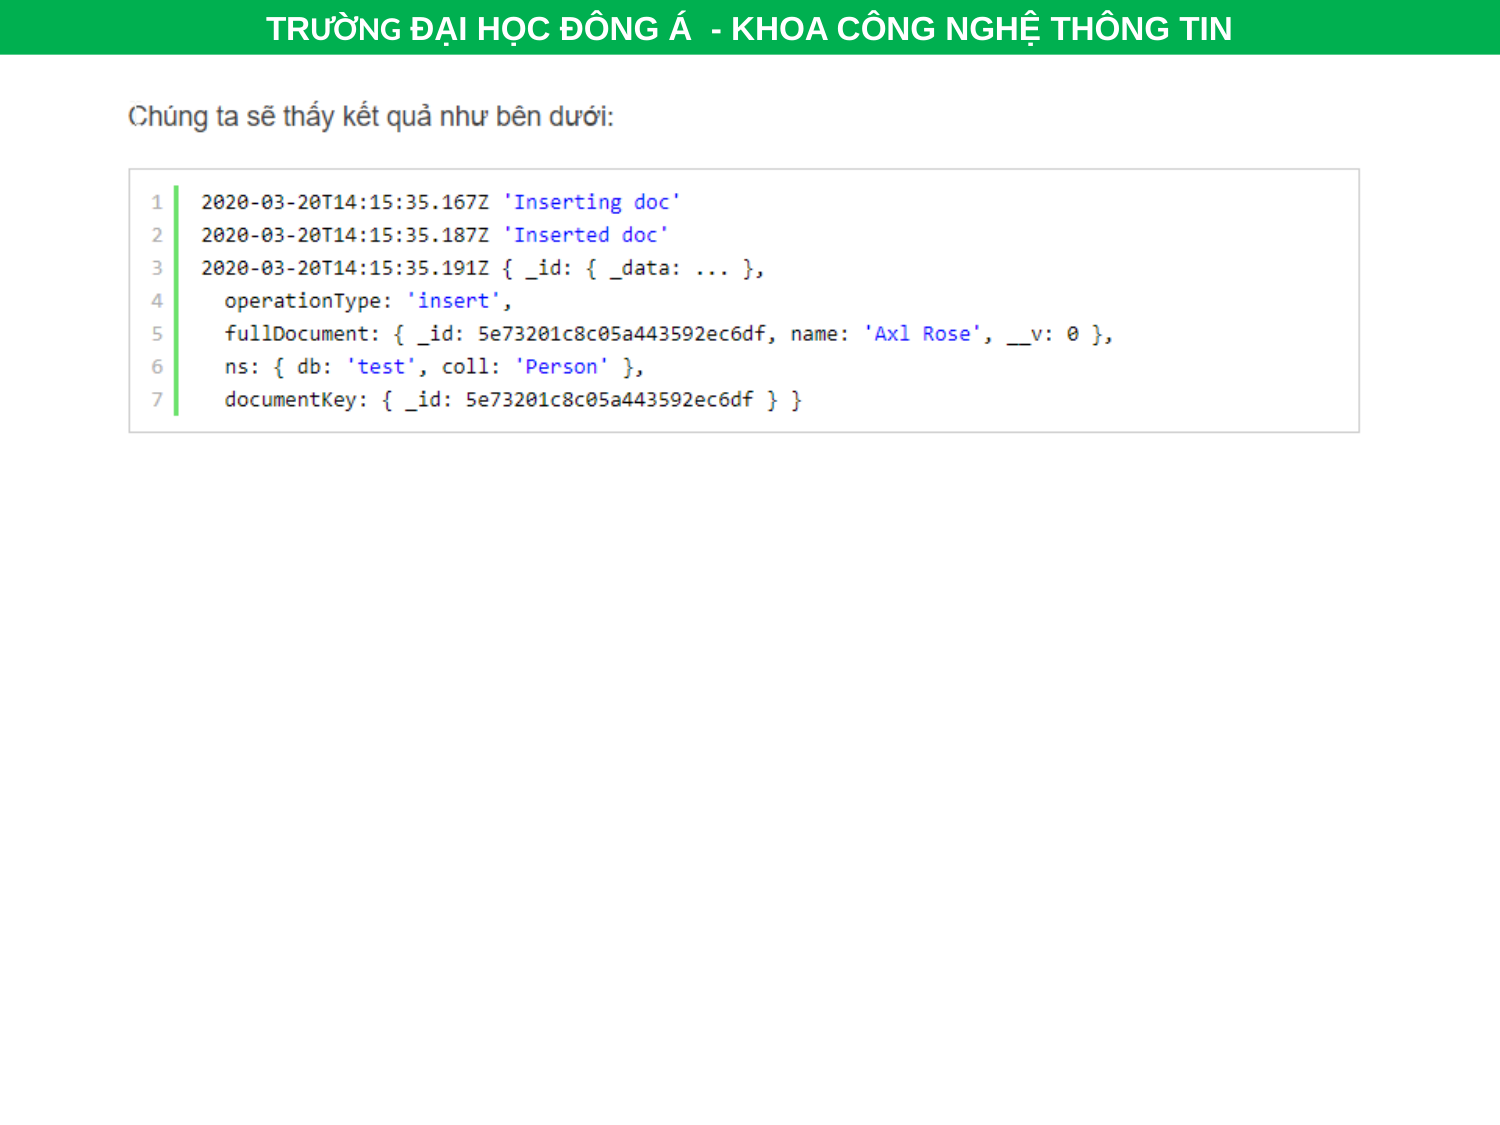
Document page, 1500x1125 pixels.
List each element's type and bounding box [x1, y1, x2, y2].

picture [120, 87, 1380, 460]
